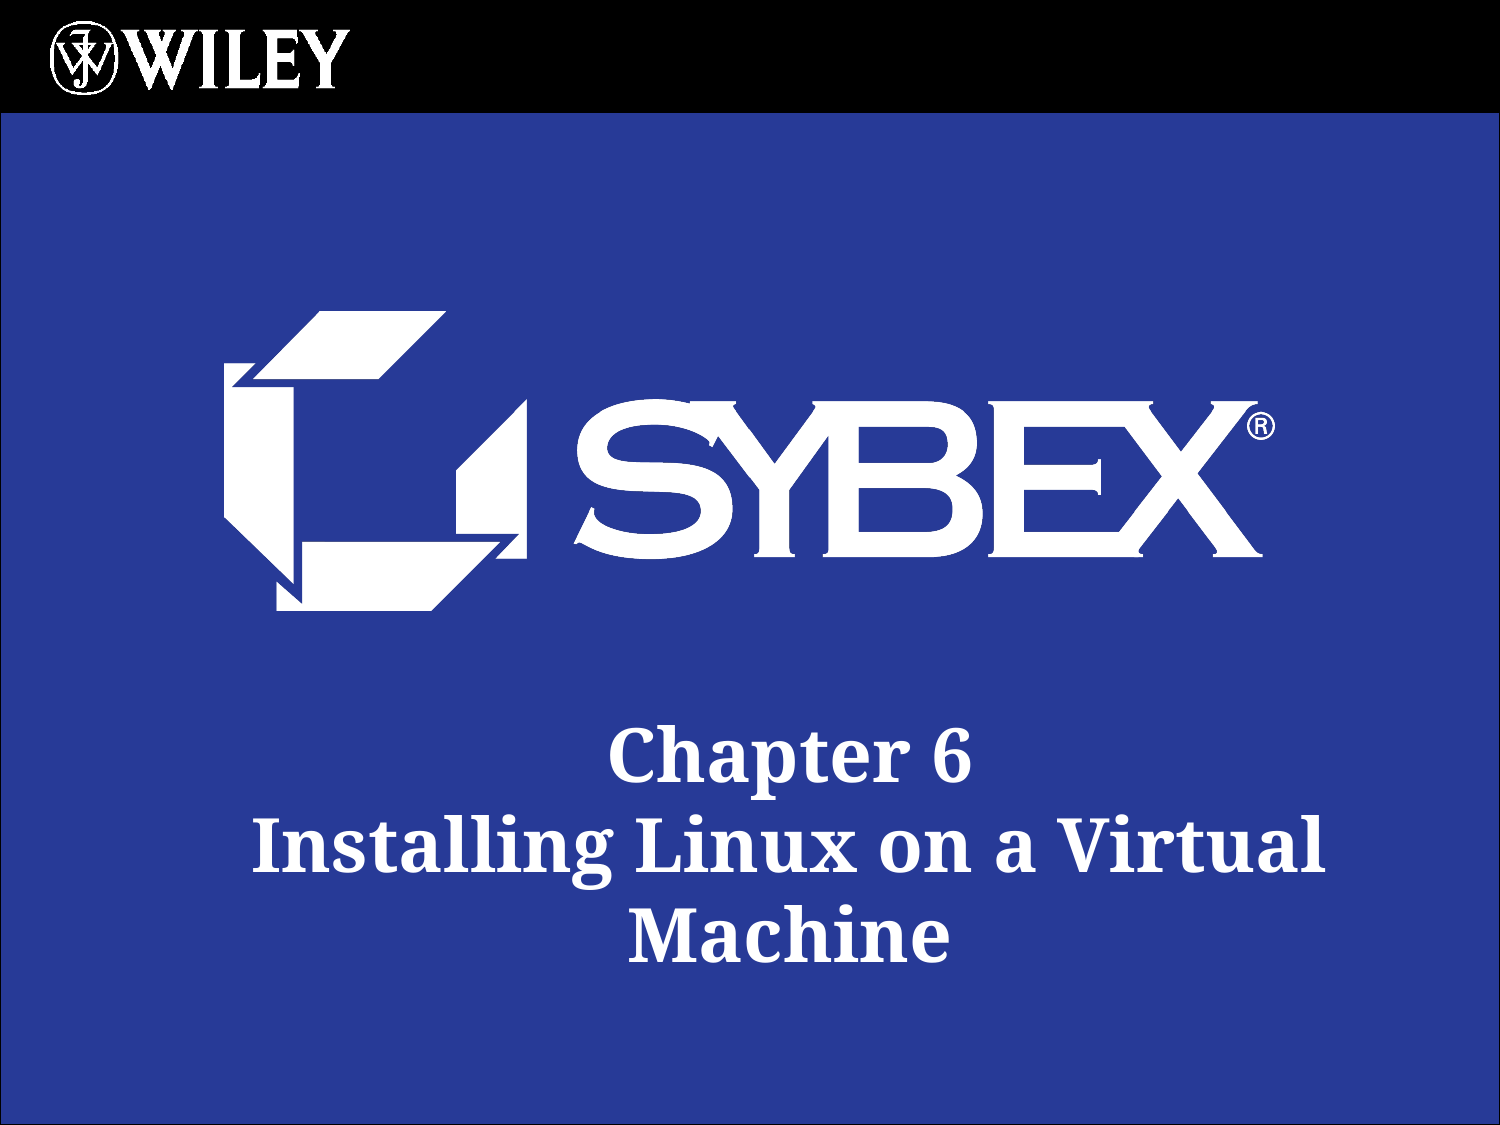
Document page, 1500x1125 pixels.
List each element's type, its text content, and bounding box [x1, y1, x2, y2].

text_box [0, 0, 1500, 113]
text_box Chapter 6 Installing Linux on a Virtual Machine [192, 699, 1388, 985]
picture [224, 311, 1276, 611]
picture [49, 21, 351, 95]
text_box [0, 113, 1500, 1125]
